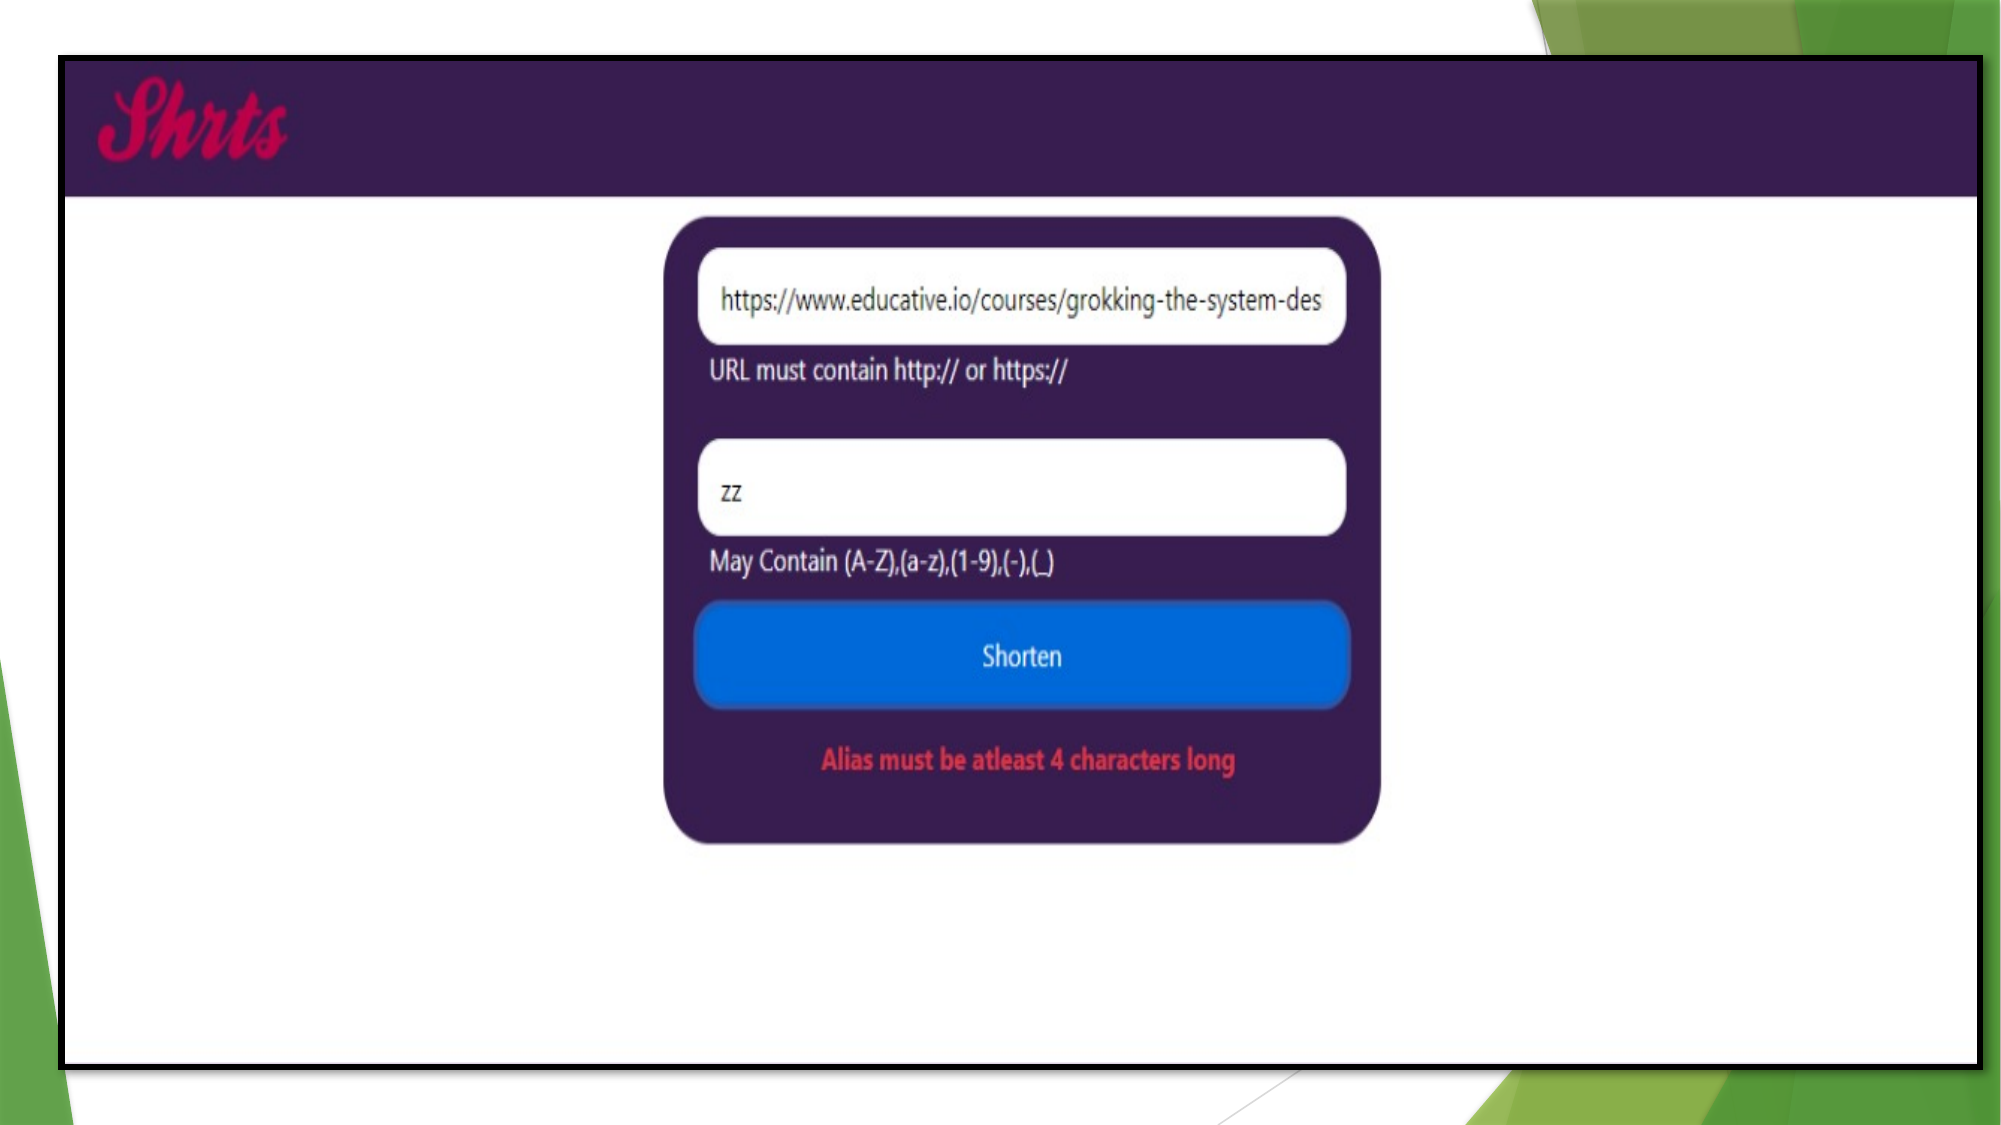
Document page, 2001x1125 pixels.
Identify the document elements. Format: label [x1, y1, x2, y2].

picture [64, 60, 1978, 1065]
